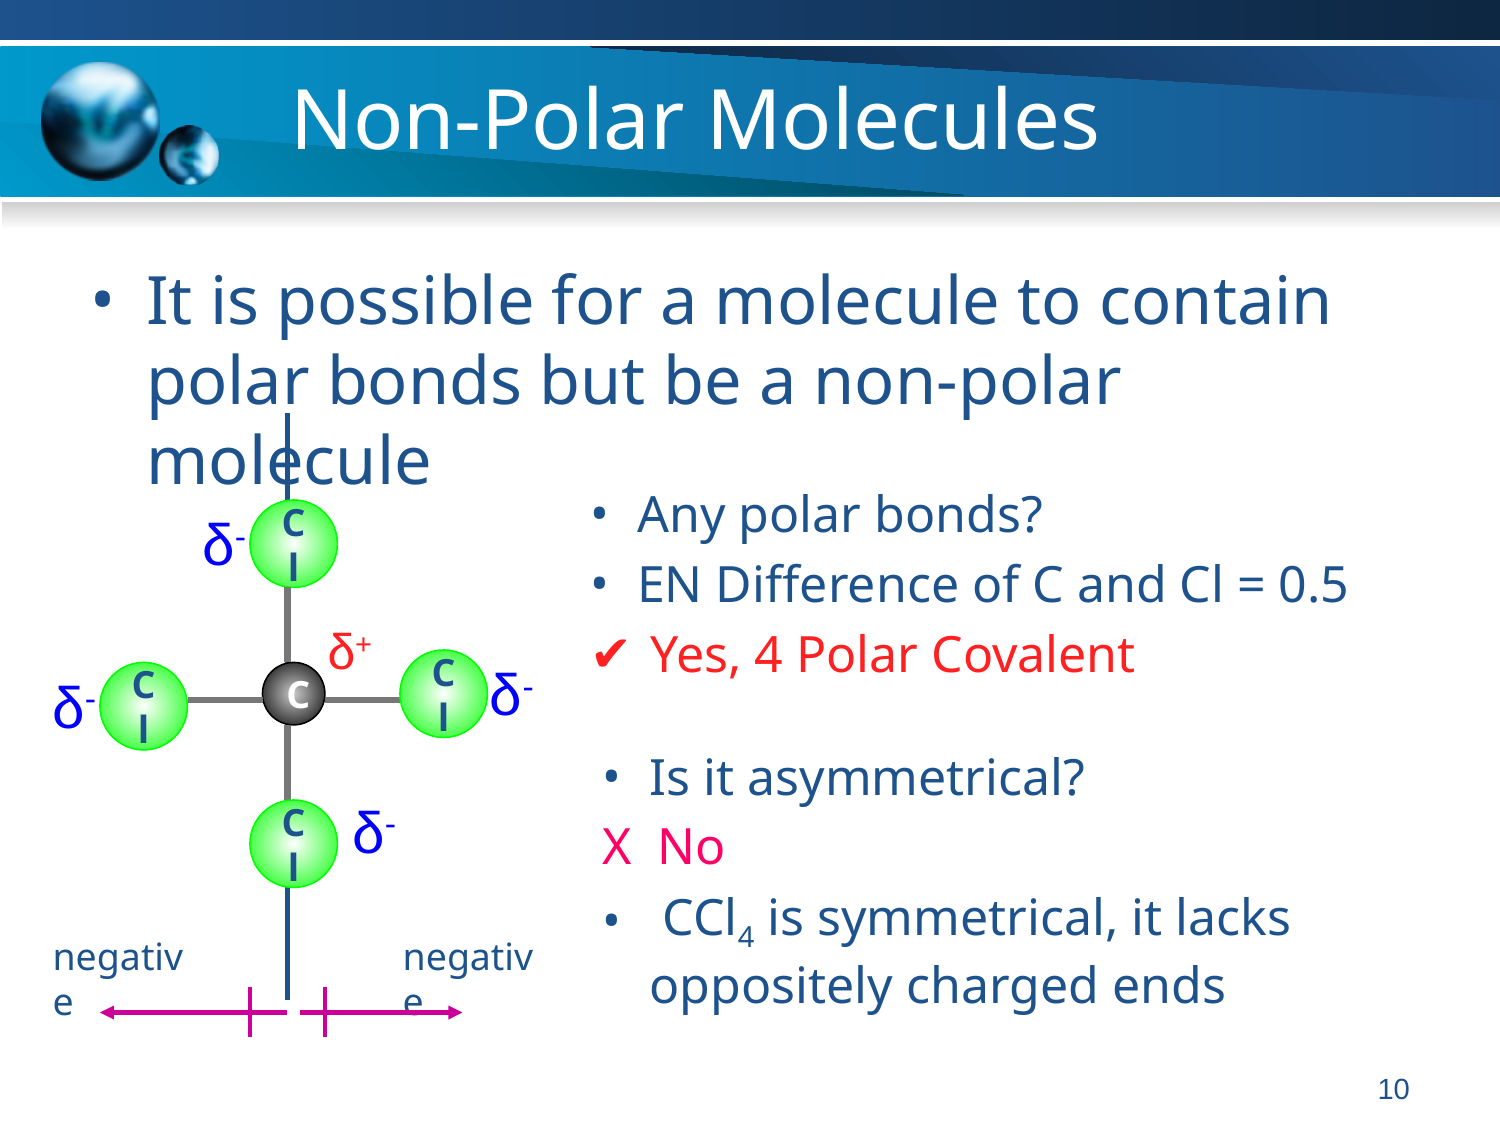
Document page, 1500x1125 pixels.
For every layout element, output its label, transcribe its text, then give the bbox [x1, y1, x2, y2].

picture [160, 126, 218, 184]
text_box Cl [125, 662, 188, 750]
title Non-Polar Molecules [275, 45, 1363, 188]
list It is possible for a molecule to contain polar bonds but be a non-polar molecule [75, 249, 1413, 375]
text_box δ- [474, 650, 571, 735]
text_box δ- [337, 787, 433, 873]
text_box Any polar bonds? EN Difference of C and Cl = 0.5 Yes, 4 Polar Covalent [574, 474, 1413, 690]
text_box C [262, 664, 283, 723]
text_box δ- [187, 500, 283, 585]
text_box negative [387, 925, 564, 1031]
text_box Cl [291, 499, 338, 588]
text_box δ+ [312, 612, 424, 688]
picture [42, 63, 159, 180]
text_box δ- [37, 662, 125, 748]
text_box C [291, 662, 325, 725]
text_box Is it asymmetrical? X No CCl4 is symmetrical, it lacks oppositely charged ends [587, 737, 1425, 1021]
text_box Cl [399, 649, 474, 738]
text_box Cl [249, 801, 283, 887]
text_box ‹#› [1074, 1062, 1425, 1103]
text_box negative [37, 925, 214, 1031]
text_box Cl [291, 799, 337, 888]
